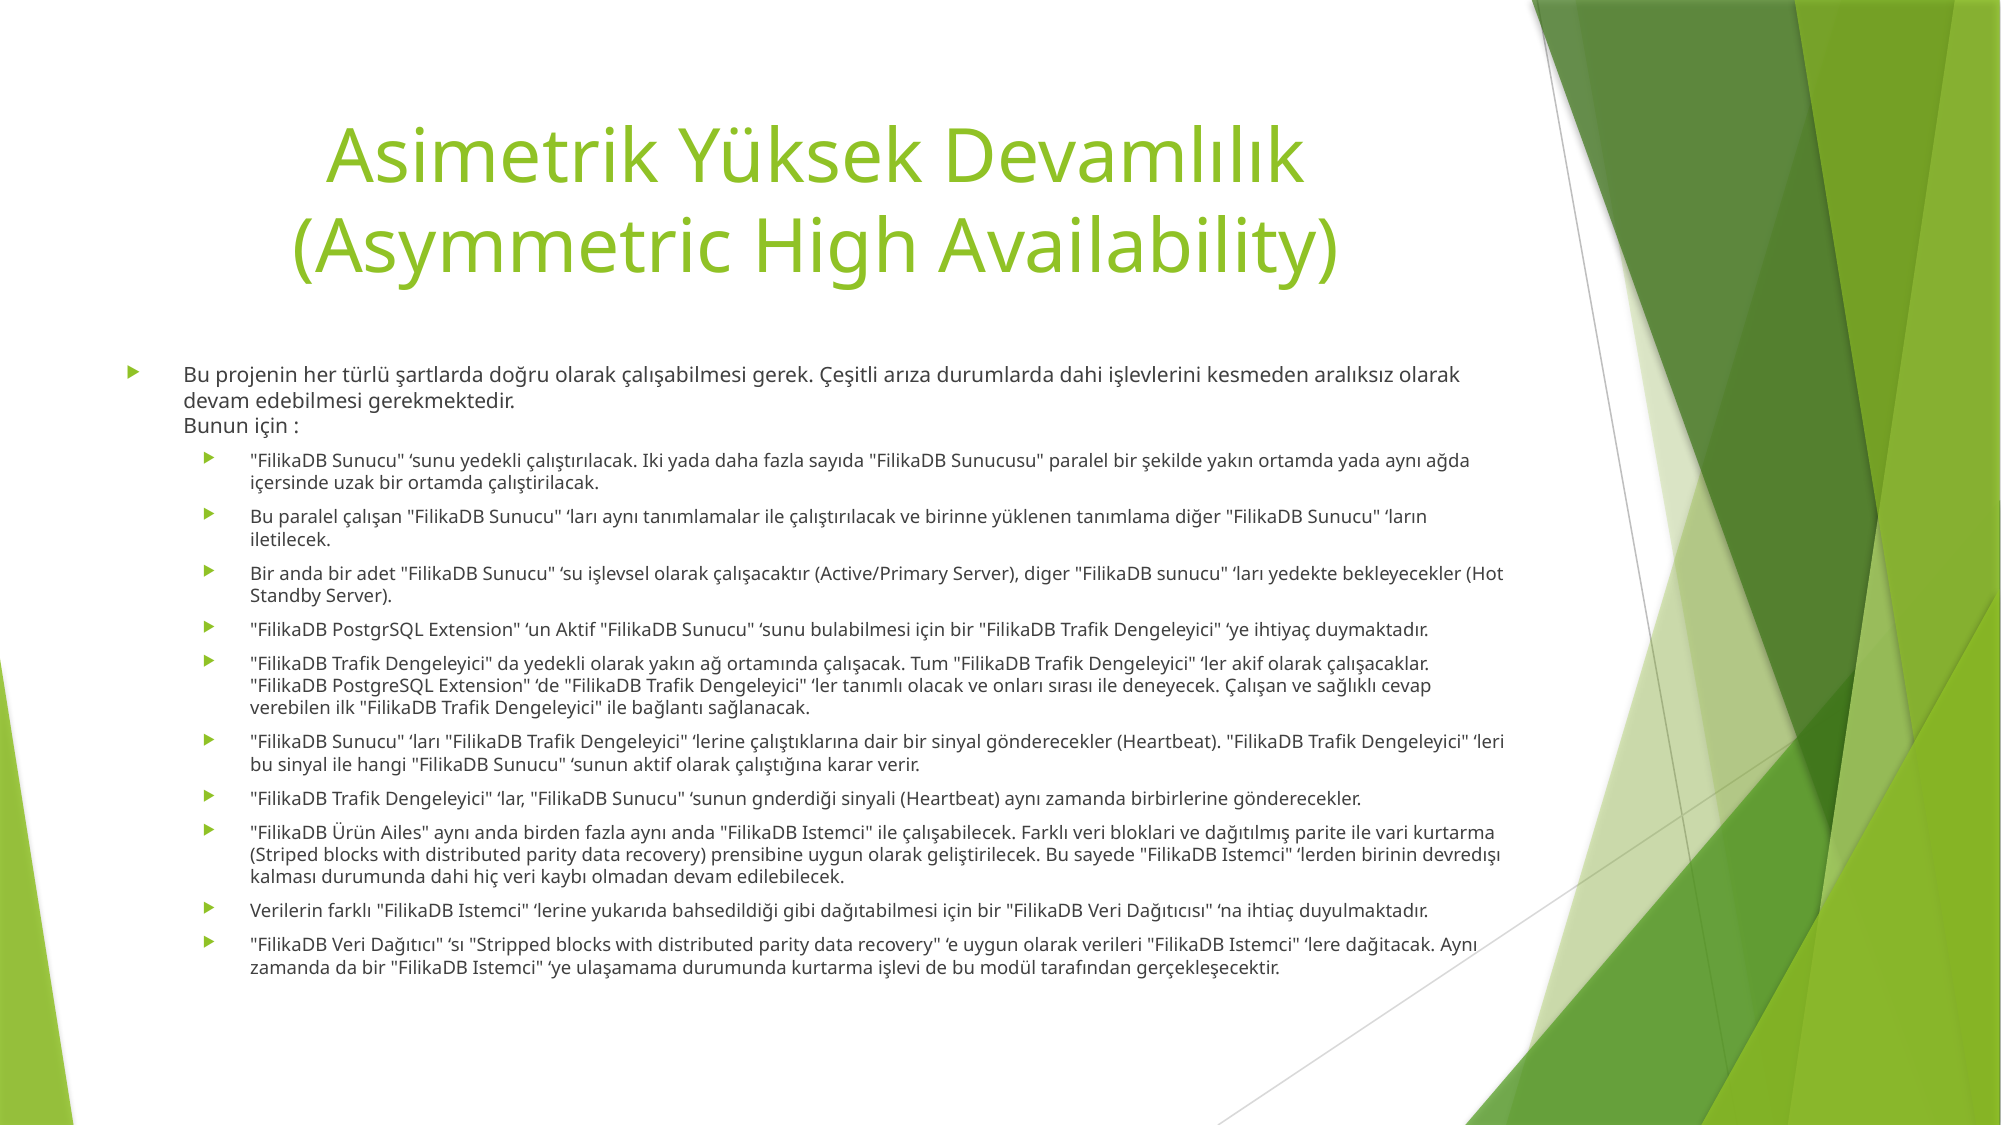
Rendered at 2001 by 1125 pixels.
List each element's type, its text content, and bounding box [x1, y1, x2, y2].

list Bu projenin her türlü şartlarda doğru olarak çalışabilmesi gerek. Çeşitli arıza durumlarda dahi işlevlerini kesmeden aralıksız olarak devam edebilmesi gerekmektedir. Bunun için : "FilikaDB Sunucu" ‘sunu yedekli çalıştırılacak. Iki yada daha fazla sayıda "FilikaDB Sunucusu" paralel bir şekilde yakın ortamda yada aynı ağda içersinde uzak bir ortamda çalıştirilacak. Bu paralel çalışan "FilikaDB Sunucu" ‘ları aynı tanımlamalar ile çalıştırılacak ve birinne yüklenen tanımlama diğer "FilikaDB Sunucu" ‘ların iletilecek. Bir anda bir adet "FilikaDB Sunucu" ‘su işlevsel olarak çalışacaktır (Active/Primary Server), diger "FilikaDB sunucu" ‘ları yedekte bekleyecekler (Hot Standby Server). "FilikaDB PostgrSQL Extension" ‘un Aktif "FilikaDB Sunucu" ‘sunu bulabilmesi için bir "FilikaDB Trafik Dengeleyici" ‘ye ihtiyaç duymaktadır. "FilikaDB Trafik Dengeleyici" da yedekli olarak yakın ağ ortamında çalışacak. Tum "FilikaDB Trafik Dengeleyici" ‘ler akif olarak çalışacaklar. "FilikaDB PostgreSQL Extension" ‘de "FilikaDB Trafik Dengeleyici" ‘ler tanımlı olacak ve onları sırası ile deneyecek. Çalışan ve sağlıklı cevap verebilen ilk "FilikaDB Trafik Dengeleyici" ile bağlantı sağlanacak. "FilikaDB Sunucu" ‘ları "FilikaDB Trafik Dengeleyici" ‘lerine çalıştıklarına dair bir sinyal gönderecekler (Heartbeat). "FilikaDB Trafik Dengeleyici" ‘leri bu sinyal ile hangi "FilikaDB Sunucu" ‘sunun aktif olarak çalıştığına karar verir. "FilikaDB Trafik Dengeleyici" ‘lar, "FilikaDB Sunucu" ‘sunun gnderdiği sinyali (Heartbeat) aynı zamanda birbirlerine gönderecekler. "FilikaDB Ürün Ailes" aynı anda birden fazla aynı anda "FilikaDB Istemci" ile çalışabilecek. Farklı veri bloklari ve dağıtılmış parite ile vari kurtarma (Striped blocks with distributed parity data recovery) prensibine uygun olarak geliştirilecek. Bu sayede "FilikaDB Istemci" ‘lerden birinin devredışı kalması durumunda dahi hiç veri kaybı olmadan devam edilebilecek. Verilerin farklı "FilikaDB Istemci" ‘lerine yukarıda bahsedildiği gibi dağıtabilmesi için bir "FilikaDB Veri Dağıtıcısı" ‘na ihtiaç duyulmaktadır. "FilikaDB Veri Dağıtıcı" ‘sı "Stripped blocks with distributed parity data recovery" ‘e uygun olarak verileri "FilikaDB Istemci" ‘lere dağitacak. Aynı zamanda da bir "FilikaDB Istemci" ‘ye ulaşamama durumunda kurtarma işlevi de bu modül tarafından gerçekleşecektir. [111, 354, 1522, 992]
title Asimetrik Yüksek Devamlılık (Asymmetric High Availability) [111, 99, 1522, 317]
